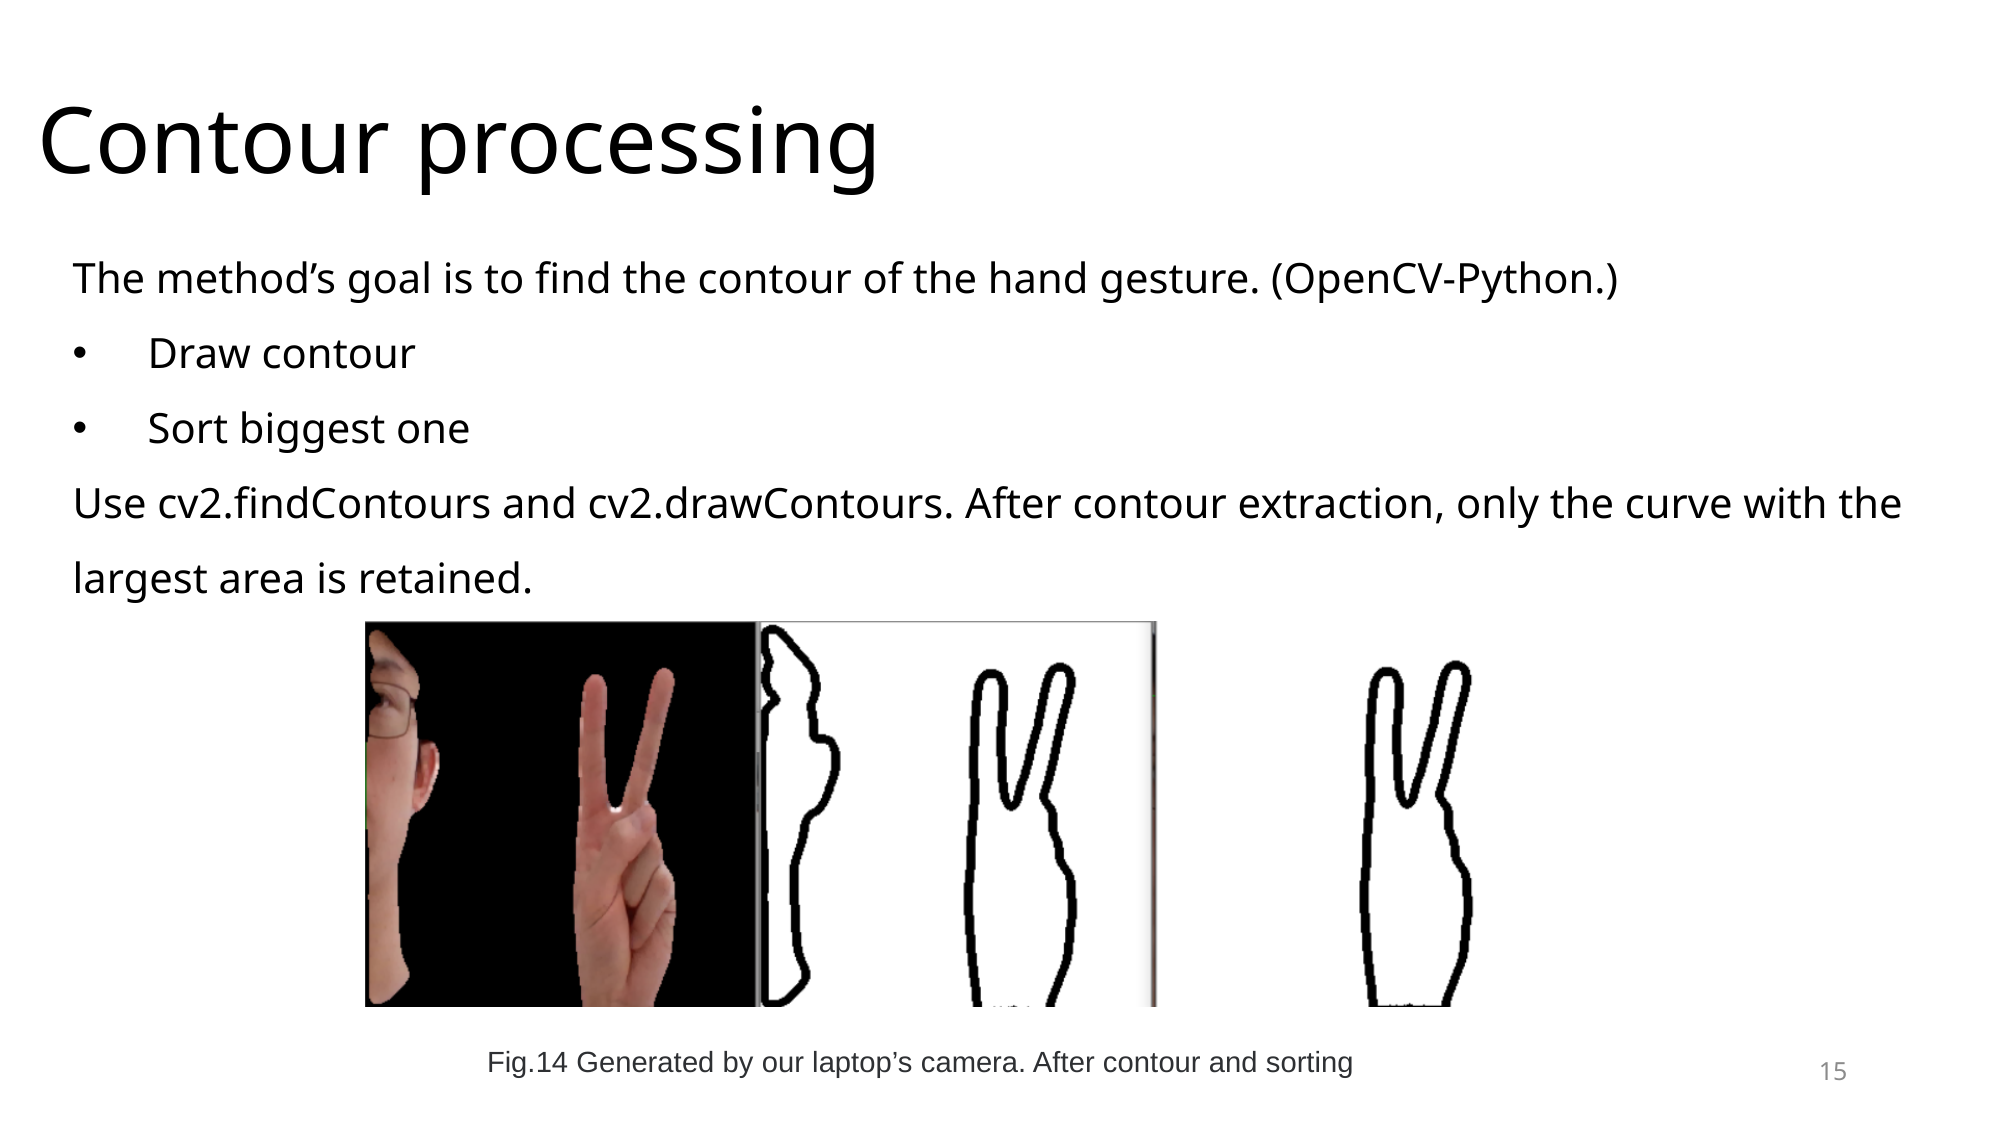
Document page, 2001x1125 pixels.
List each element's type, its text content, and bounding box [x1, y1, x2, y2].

text_box Contour processing [22, 74, 922, 309]
picture [365, 621, 1545, 1007]
text_box The method’s goal is to find the contour of the hand gesture. (OpenCV-Python.) Draw contour Sort biggest one Use cv2.findContours and cv2.drawContours. After contour extraction, only the curve with the largest area is retained. [57, 219, 1943, 610]
slide_number 15 [1412, 1042, 1863, 1103]
text_box Fig.14 Generated by our laptop’s camera. After contour and sorting [472, 1035, 1486, 1086]
